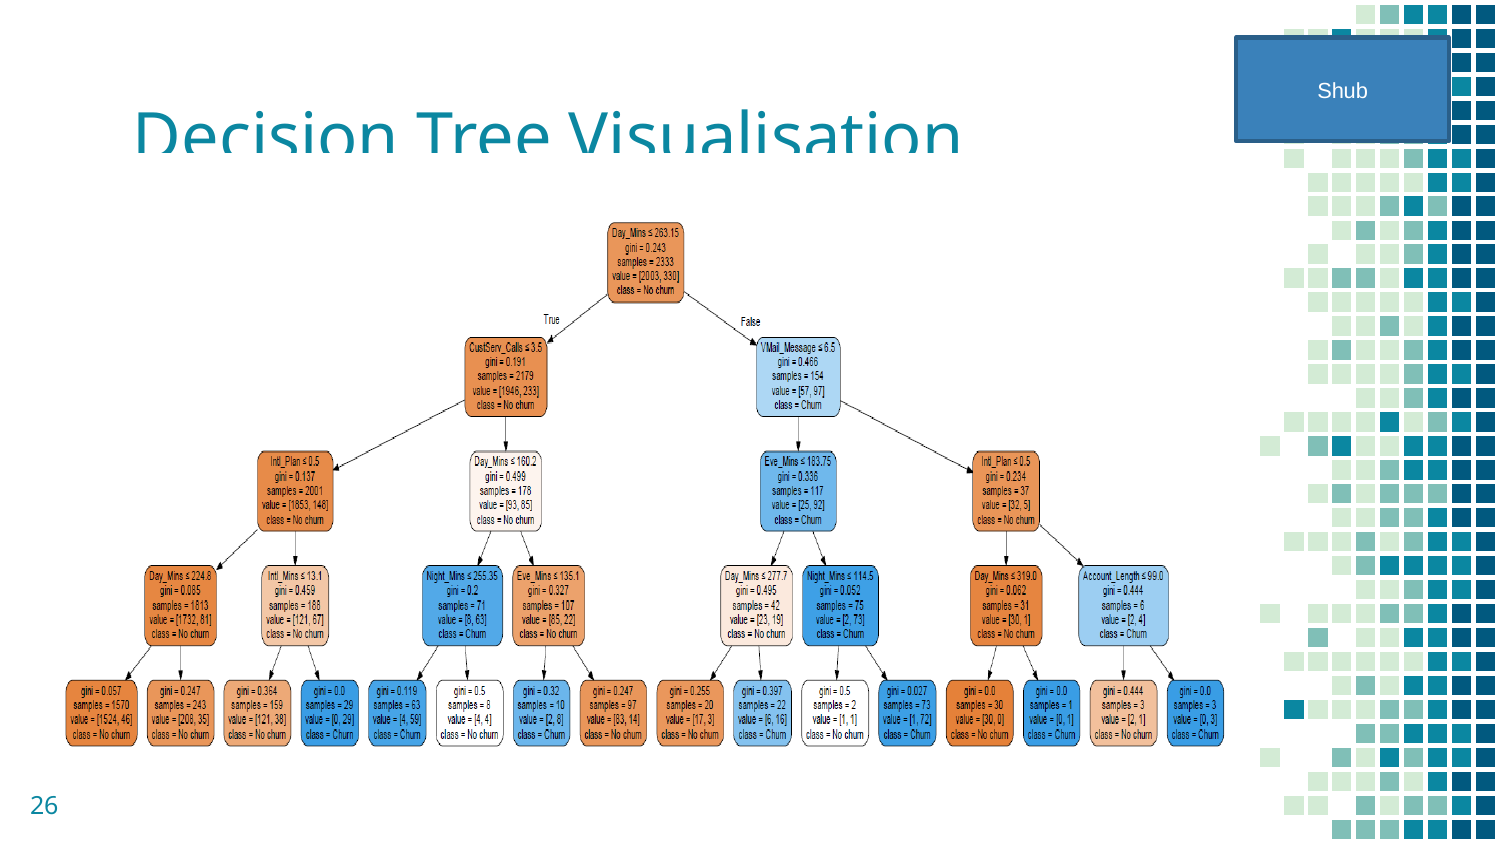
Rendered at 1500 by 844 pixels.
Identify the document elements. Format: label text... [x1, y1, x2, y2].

picture [41, 153, 1258, 785]
slide_number 26 [15, 774, 105, 839]
text_box Shub [1234, 35, 1451, 143]
title Decision Tree Visualisation [117, 59, 1227, 151]
